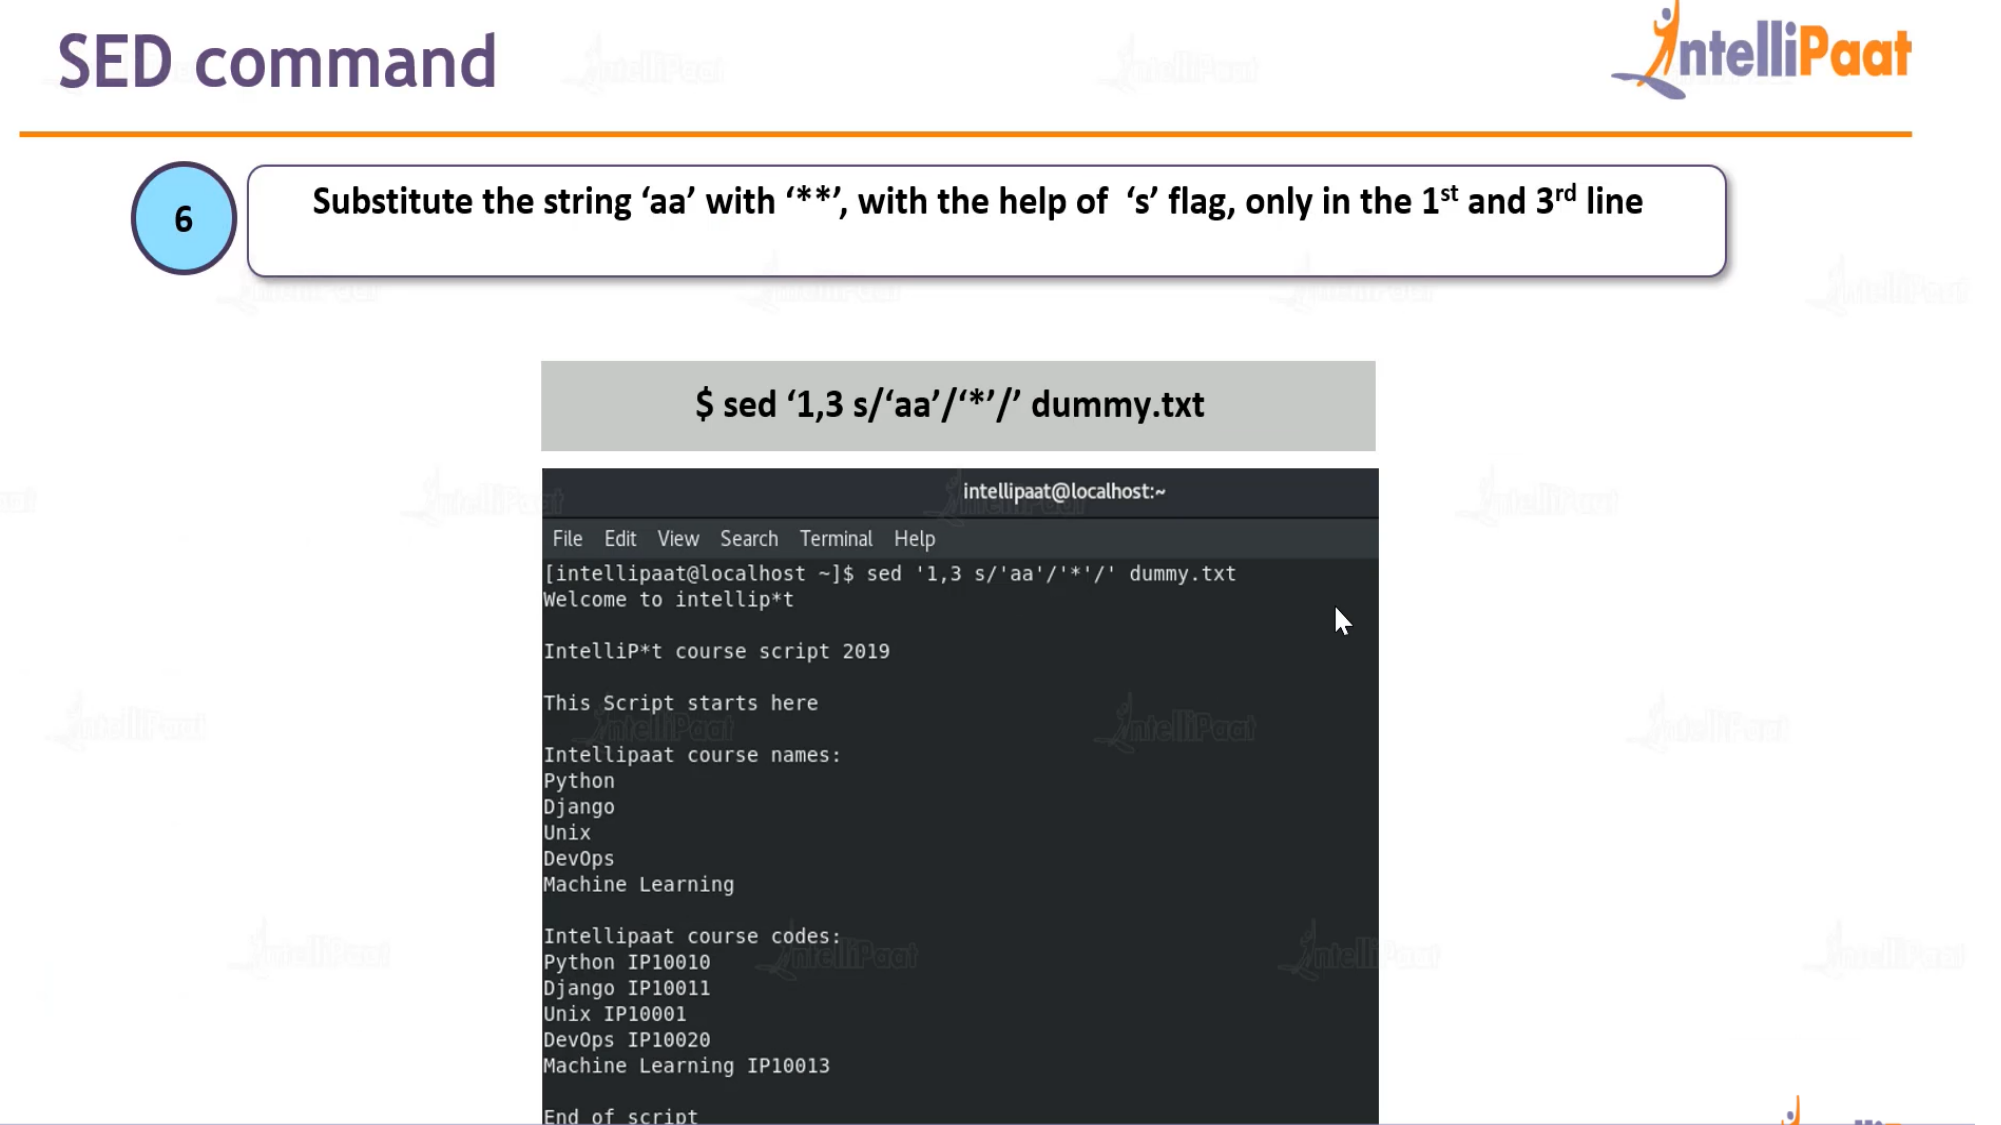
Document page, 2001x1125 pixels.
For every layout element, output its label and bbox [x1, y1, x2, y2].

list [0, 0, 1975, 1125]
